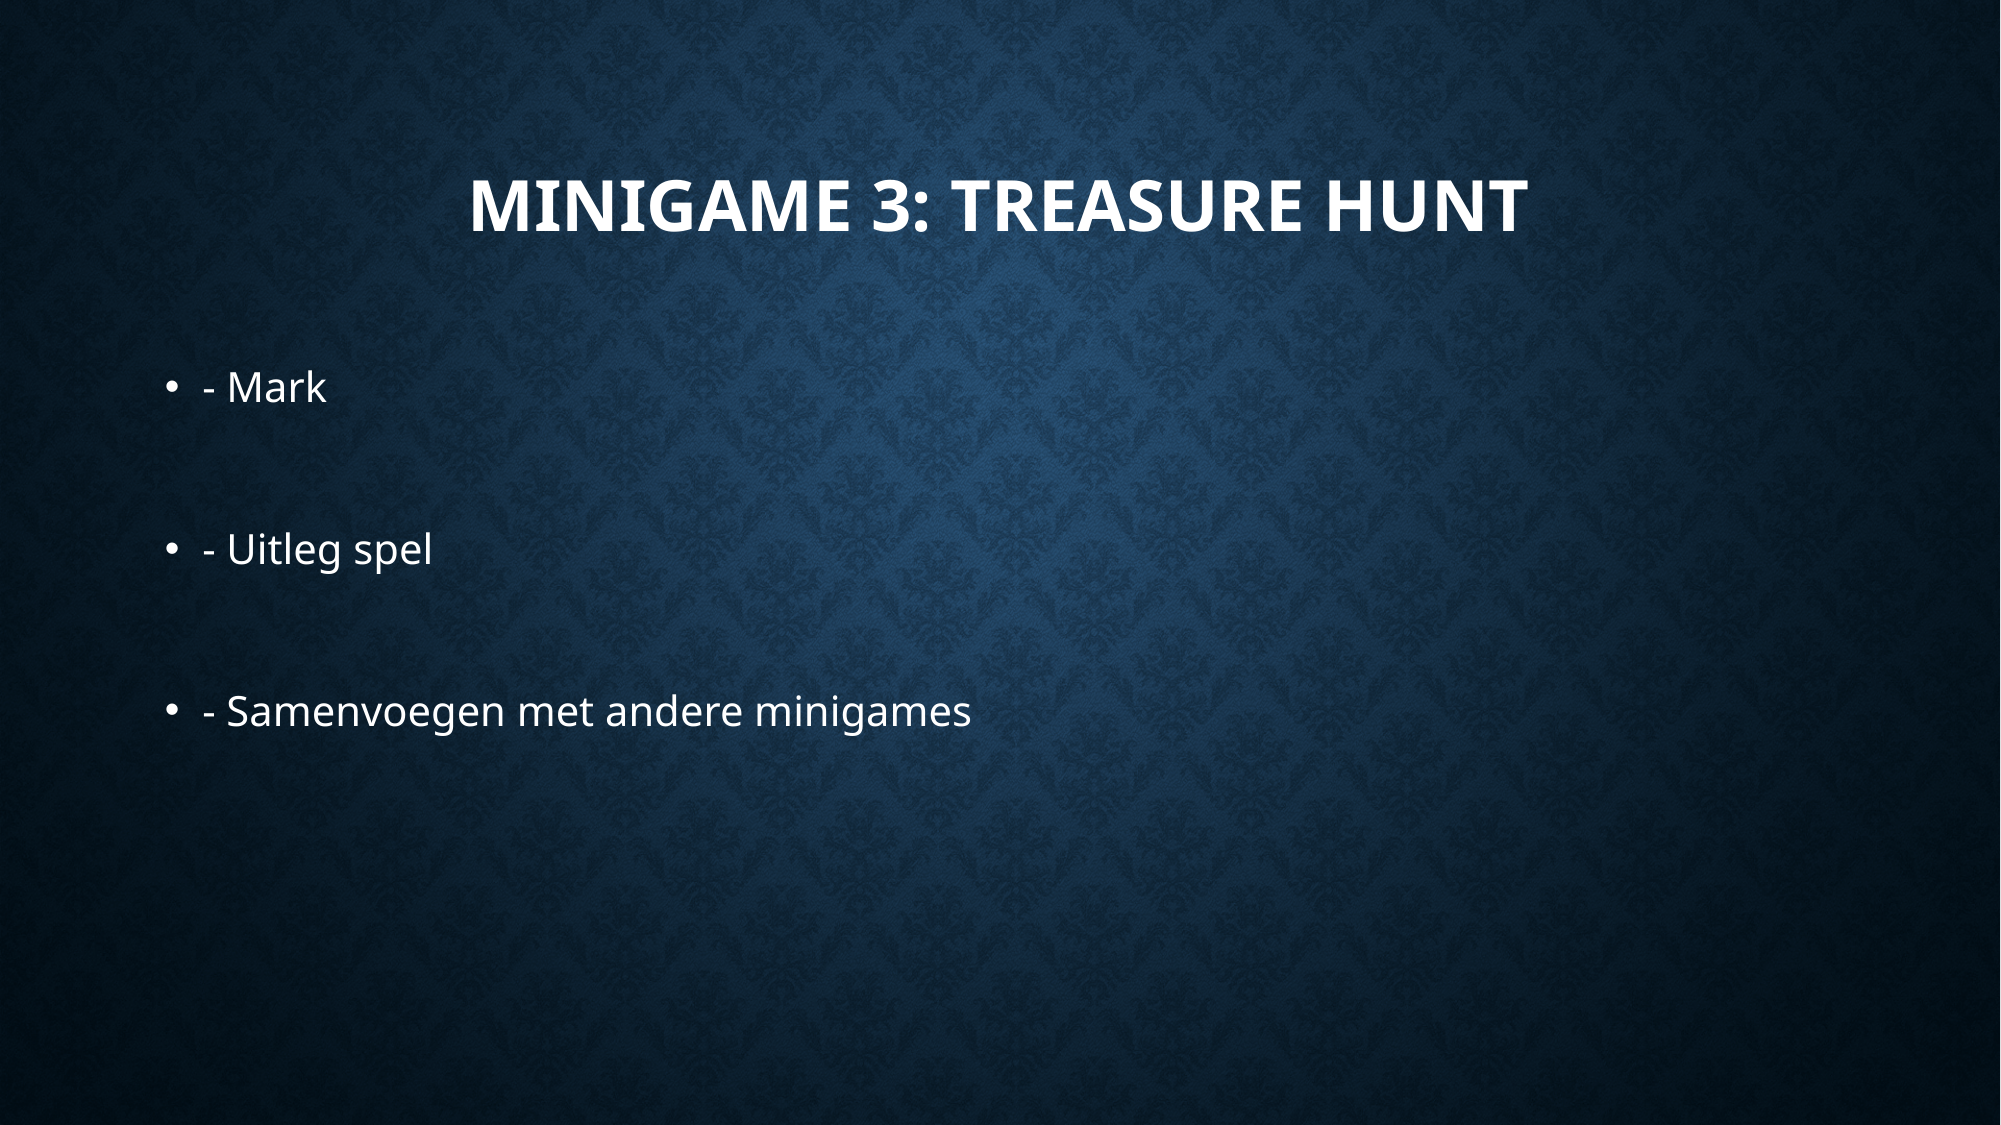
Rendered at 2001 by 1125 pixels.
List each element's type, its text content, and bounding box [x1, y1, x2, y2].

list - Mark - Uitleg spel - Samenvoegen met andere minigames [149, 343, 1849, 950]
title Minigame 3: Treasure hunt [149, 99, 1849, 318]
